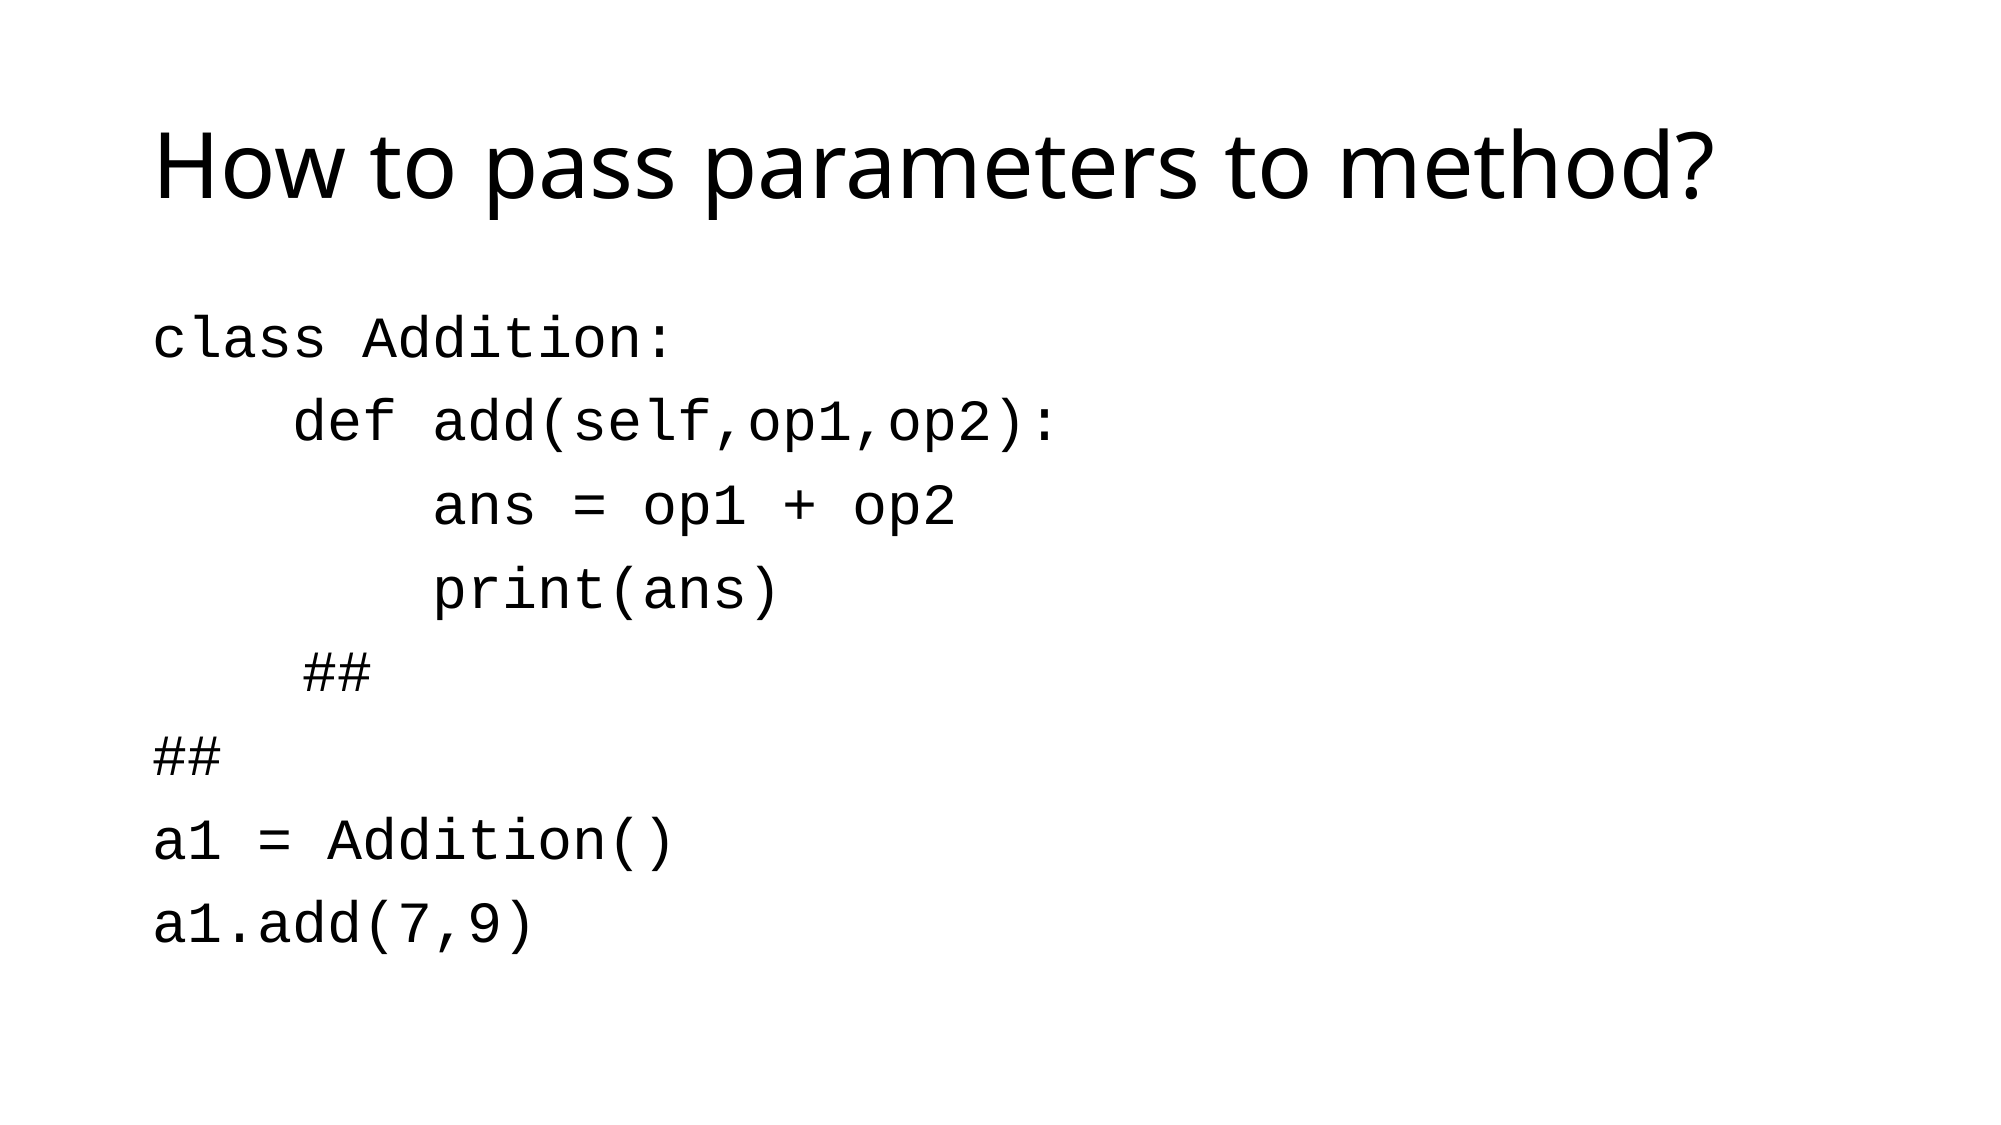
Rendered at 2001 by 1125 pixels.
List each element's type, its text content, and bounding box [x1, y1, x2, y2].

title How to pass parameters to method? [137, 59, 1863, 278]
list class Addition: def add(self,op1,op2): ans = op1 + op2 print(ans) ## ## a1 = Addition() a1.add(7,9) [137, 299, 1863, 1014]
